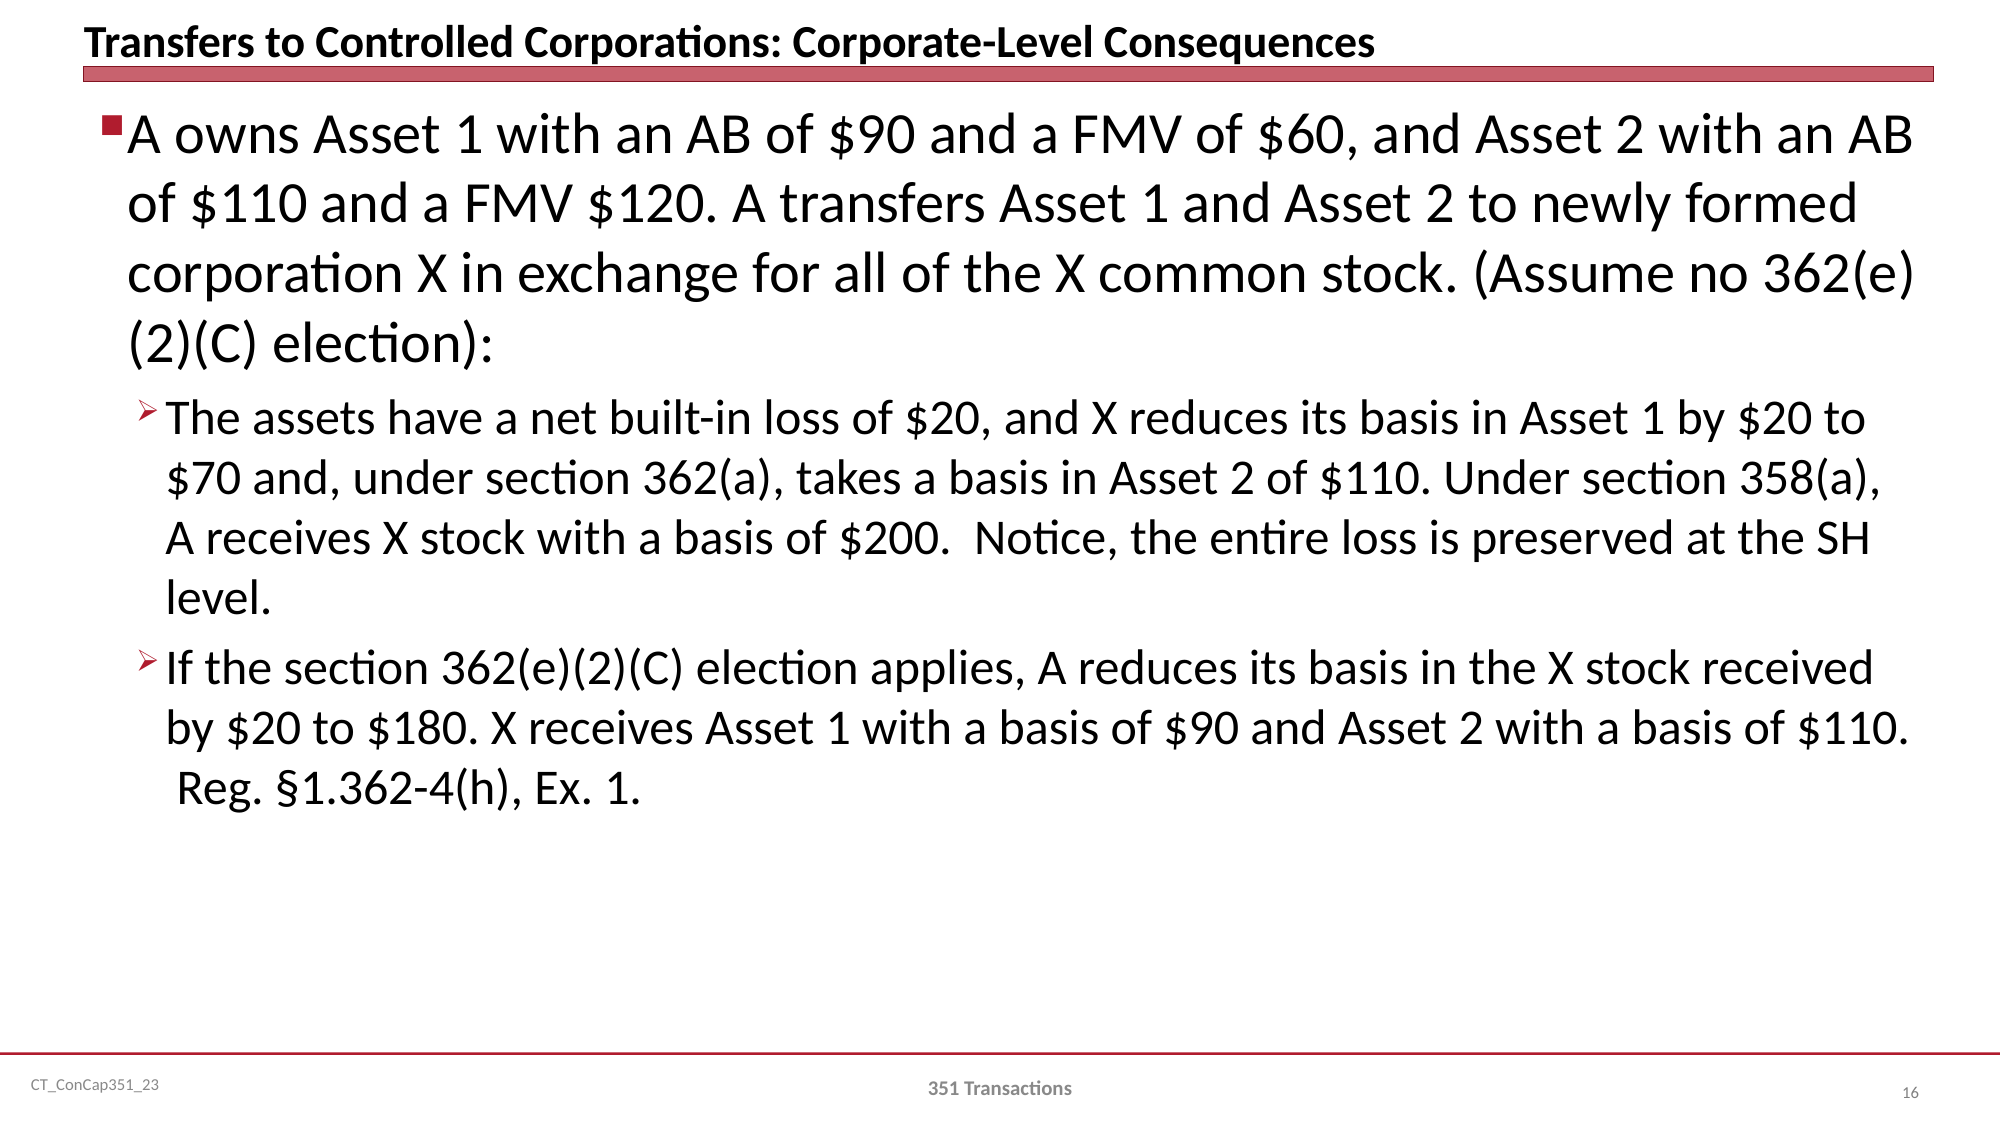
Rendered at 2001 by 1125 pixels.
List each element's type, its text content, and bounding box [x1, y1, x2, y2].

slide_number 16 [1834, 1061, 1934, 1122]
title Transfers to Controlled Corporations: Corporate-Level Consequences [83, 6, 1935, 67]
list A owns Asset 1 with an AB of $90 and a FMV of $60, and Asset 2 with an AB of $110 and a FMV $120. A transfers Asset 1 and Asset 2 to newly formed corporation X in exchange for all of the X common stock. (Assume no 362(e)(2)(C) election): The assets have a net built-in loss of $20, and X reduces its basis in Asset 1 by $20 to $70 and, under section 362(a), takes a basis in Asset 2 of $110. Under section 358(a), A receives X stock with a basis of $200. Notice, the entire loss is preserved at the SH level. If the section 362(e)(2)(C) election applies, A reduces its basis in the X stock received by $20 to $180. X receives Asset 1 with a basis of $90 and Asset 2 with a basis of $110. Reg. §1.362-4(h), Ex. 1. [83, 87, 1934, 1041]
footer 351 Transactions [683, 1056, 1317, 1117]
